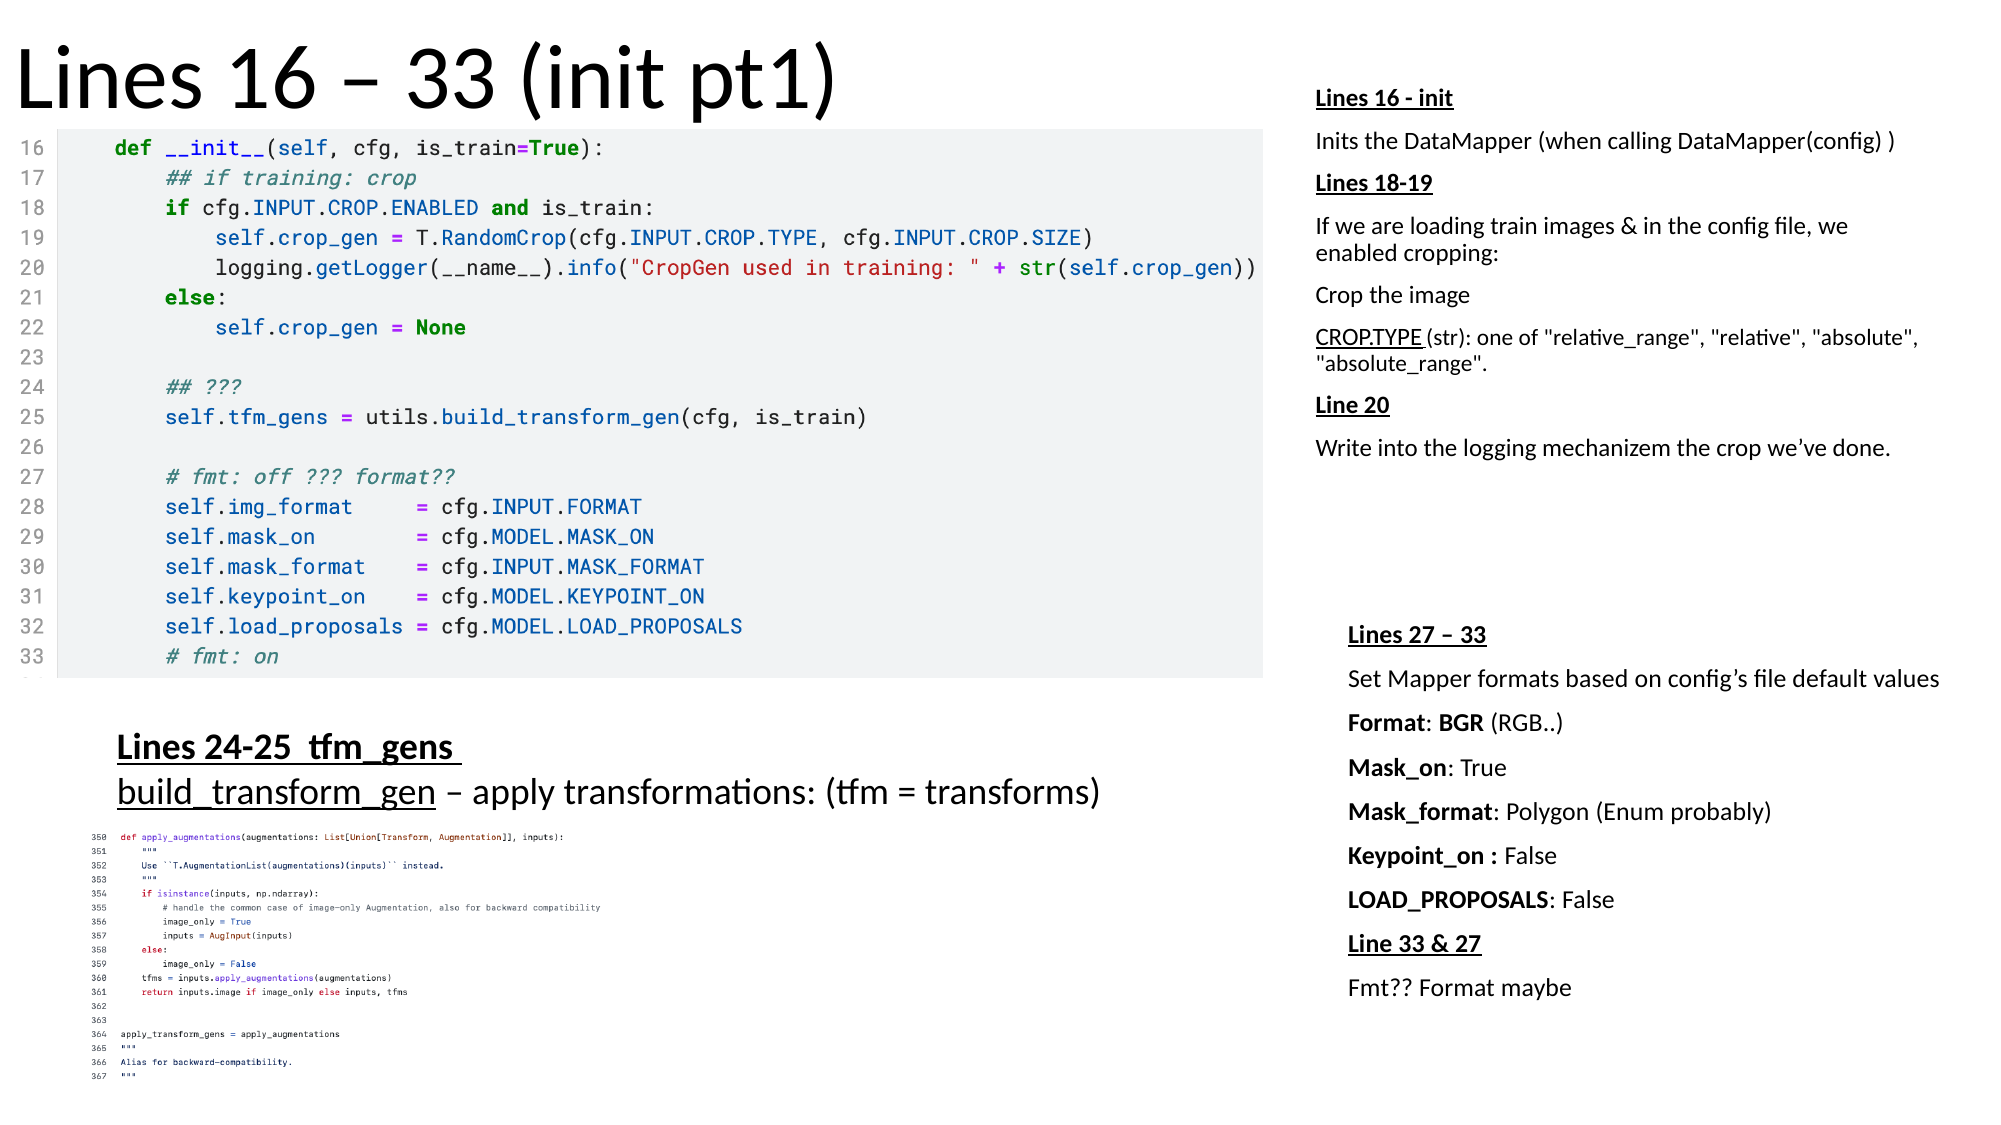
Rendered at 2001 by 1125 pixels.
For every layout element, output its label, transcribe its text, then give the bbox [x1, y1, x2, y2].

picture [13, 129, 1263, 679]
title Lines 16 – 33 (init pt1) [0, 0, 1725, 188]
picture [86, 827, 604, 1084]
text_box Lines 16 - init Inits the DataMapper (when calling DataMapper(config) ) Lines 18-19 If we are loading train images & in the config file, we enabled cropping: Crop the image CROP.TYPE (str): one of "relative_range", "relative", "absolute", "absolute_range". Line 20 Write into the logging mechanizem the crop we’ve done. [1300, 77, 1948, 476]
list Lines 27 – 33 Set Mapper formats based on config’s file default values Format: BGR (RGB..) Mask_on: True Mask_format: Polygon (Enum probably) Keypoint_on : False LOAD_PROPOSALS: False Line 33 & 27 Fmt?? Format maybe [1333, 613, 1981, 1012]
text_box Lines 24-25 tfm_gens build_transform_gen – apply transformations: (tfm = transforms) [101, 714, 1124, 820]
